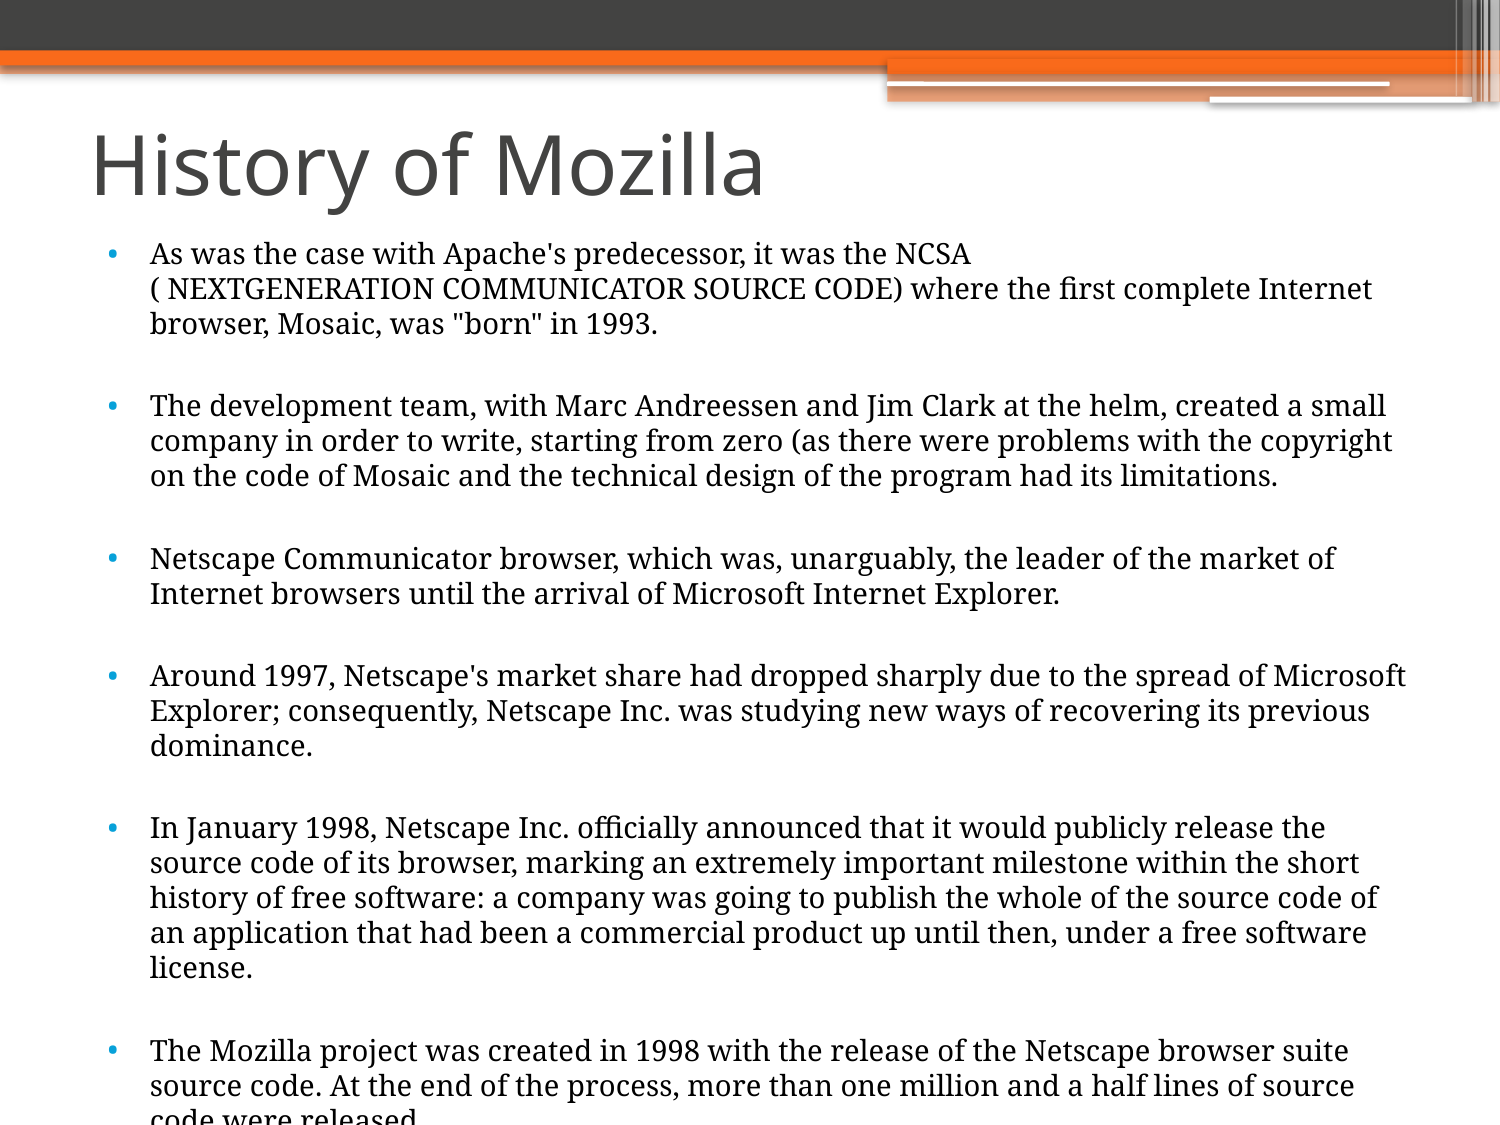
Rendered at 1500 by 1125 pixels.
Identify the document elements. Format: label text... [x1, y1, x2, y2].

title History of Mozilla [75, 75, 1425, 228]
list As was the case with Apache's predecessor, it was the NCSA ( NEXTGENERATION COMMUNICATOR SOURCE CODE) where the first complete Internet browser, Mosaic, was "born" in 1993. The development team, with Marc Andreessen and Jim Clark at the helm, created a small company in order to write, starting from zero (as there were problems with the copyright on the code of Mosaic and the technical design of the program had its limitations. Netscape Communicator browser, which was, unarguably, the leader of the market of Internet browsers until the arrival of Microsoft Internet Explorer. Around 1997, Netscape's market share had dropped sharply due to the spread of Microsoft Explorer; consequently, Netscape Inc. was studying new ways of recovering its previous dominance. In January 1998, Netscape Inc. officially announced that it would publicly release the source code of its browser, marking an extremely important milestone within the short history of free software: a company was going to publish the whole of the source code of an application that had been a commercial product up until then, under a free software license. The Mozilla project was created in 1998 with the release of the Netscape browser suite source code. At the end of the process, more than one million and a half lines of source code were released. [75, 228, 1425, 1050]
